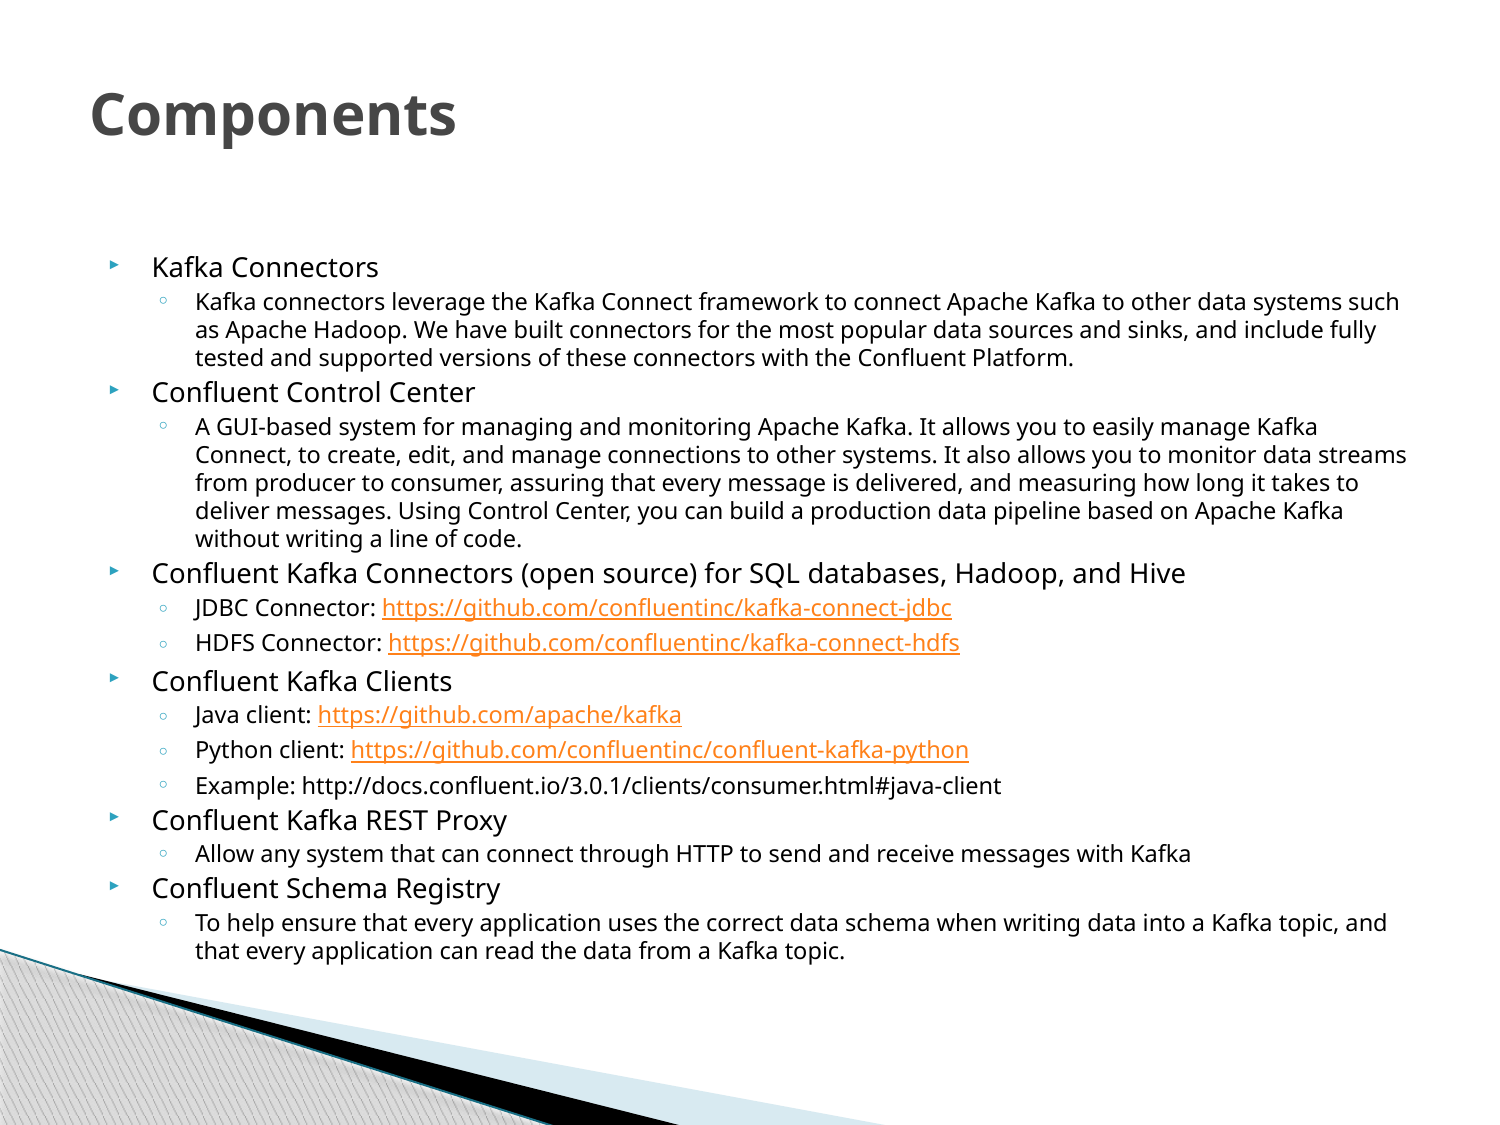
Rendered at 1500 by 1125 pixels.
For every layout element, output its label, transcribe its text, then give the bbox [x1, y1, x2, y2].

title Components [75, 45, 1425, 180]
list Kafka Connectors Kafka connectors leverage the Kafka Connect framework to connect Apache Kafka to other data systems such as Apache Hadoop. We have built connectors for the most popular data sources and sinks, and include fully tested and supported versions of these connectors with the Confluent Platform. Confluent Control Center A GUI-based system for managing and monitoring Apache Kafka. It allows you to easily manage Kafka Connect, to create, edit, and manage connections to other systems. It also allows you to monitor data streams from producer to consumer, assuring that every message is delivered, and measuring how long it takes to deliver messages. Using Control Center, you can build a production data pipeline based on Apache Kafka without writing a line of code. Confluent Kafka Connectors (open source) for SQL databases, Hadoop, and Hive JDBC Connector: https://github.com/confluentinc/kafka-connect-jdbc HDFS Connector: https://github.com/confluentinc/kafka-connect-hdfs Confluent Kafka Clients Java client: https://github.com/apache/kafka Python client: https://github.com/confluentinc/confluent-kafka-python Example: http://docs.confluent.io/3.0.1/clients/consumer.html#java-client Confluent Kafka REST Proxy Allow any system that can connect through HTTP to send and receive messages with Kafka Confluent Schema Registry To help ensure that every application uses the correct data schema when writing data into a Kafka topic, and that every application can read the data from a Kafka topic. [75, 243, 1425, 986]
